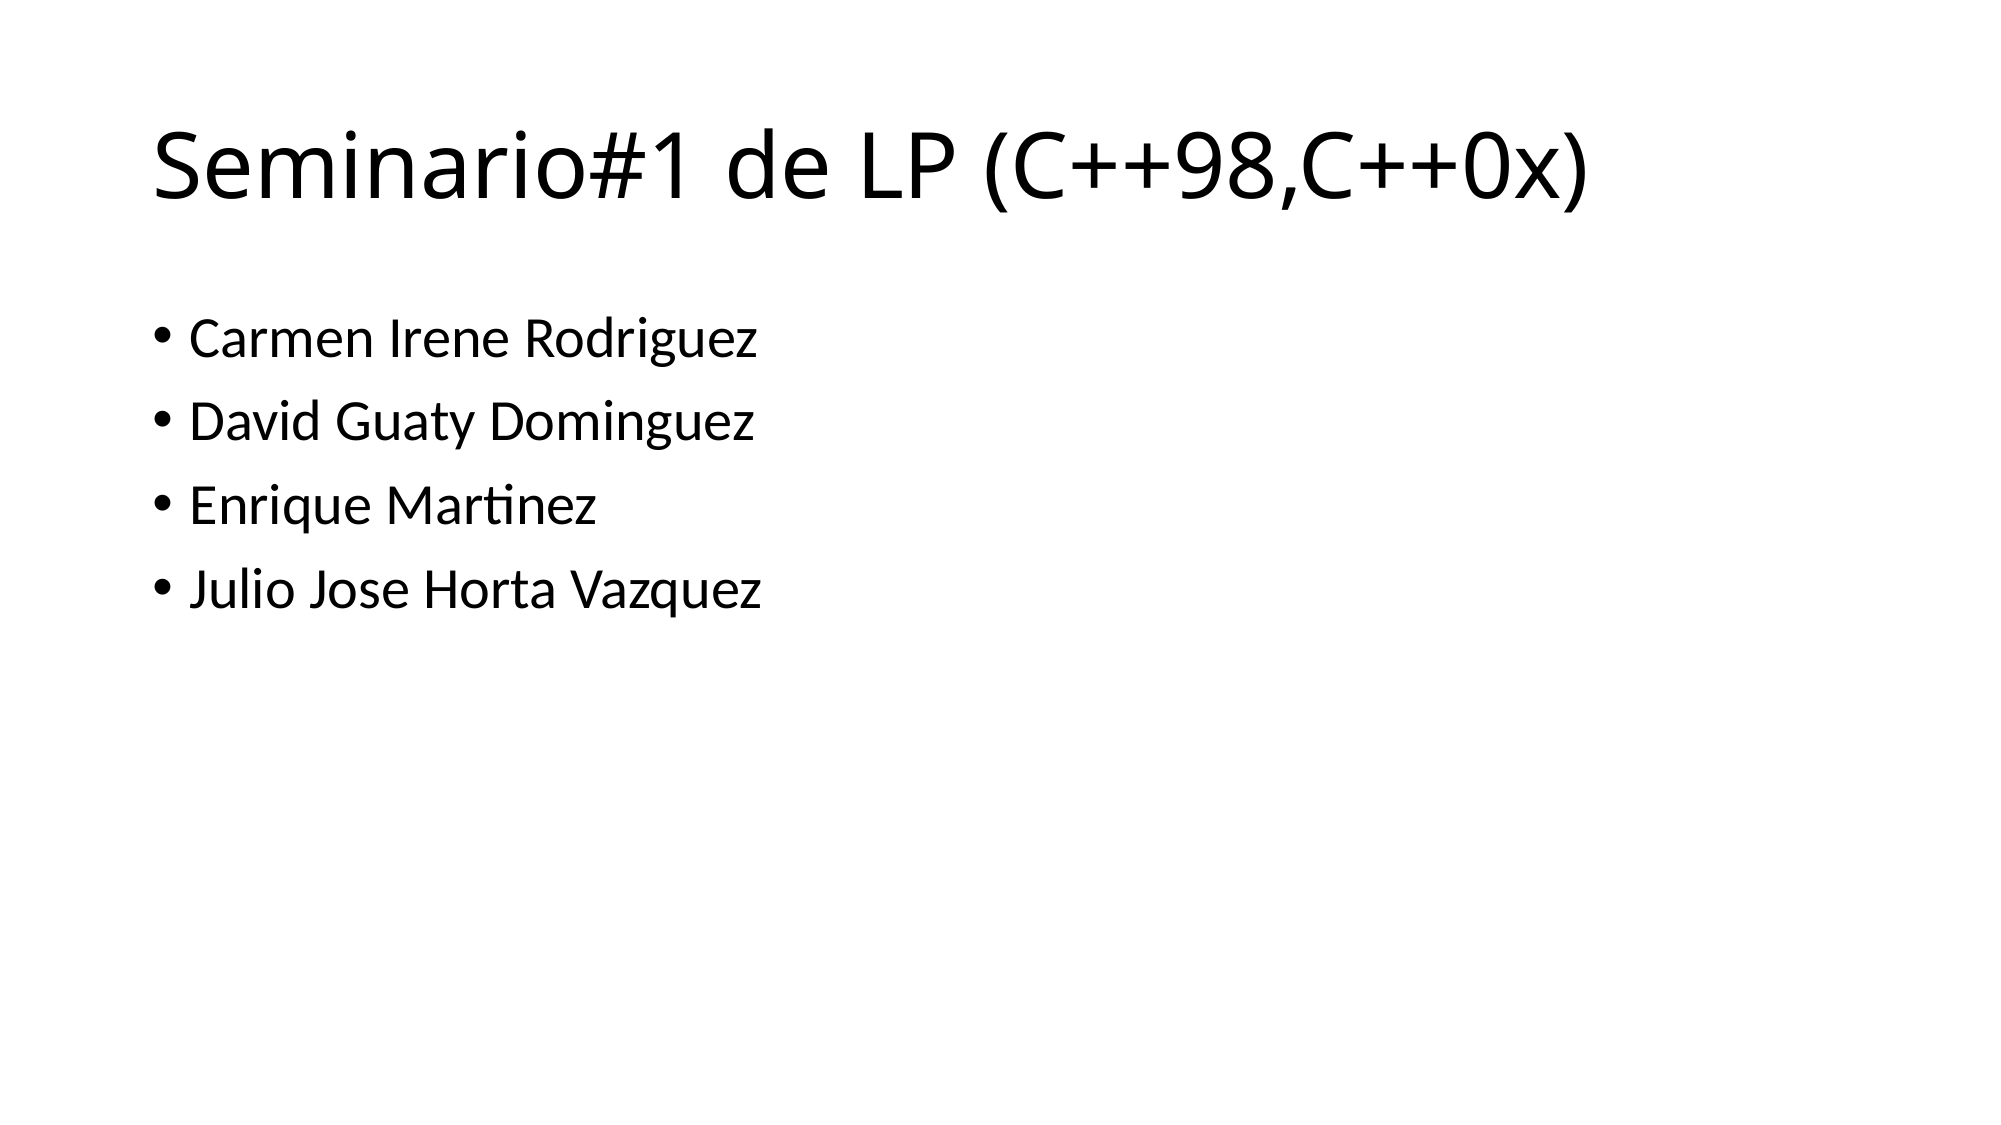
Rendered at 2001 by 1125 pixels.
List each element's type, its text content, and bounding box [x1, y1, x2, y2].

text_box Carmen Irene Rodriguez David Guaty Dominguez Enrique Martinez Julio Jose Horta Vazquez [137, 299, 1863, 1014]
text_box Seminario#1 de LP (C++98,C++0x) [137, 59, 1863, 278]
